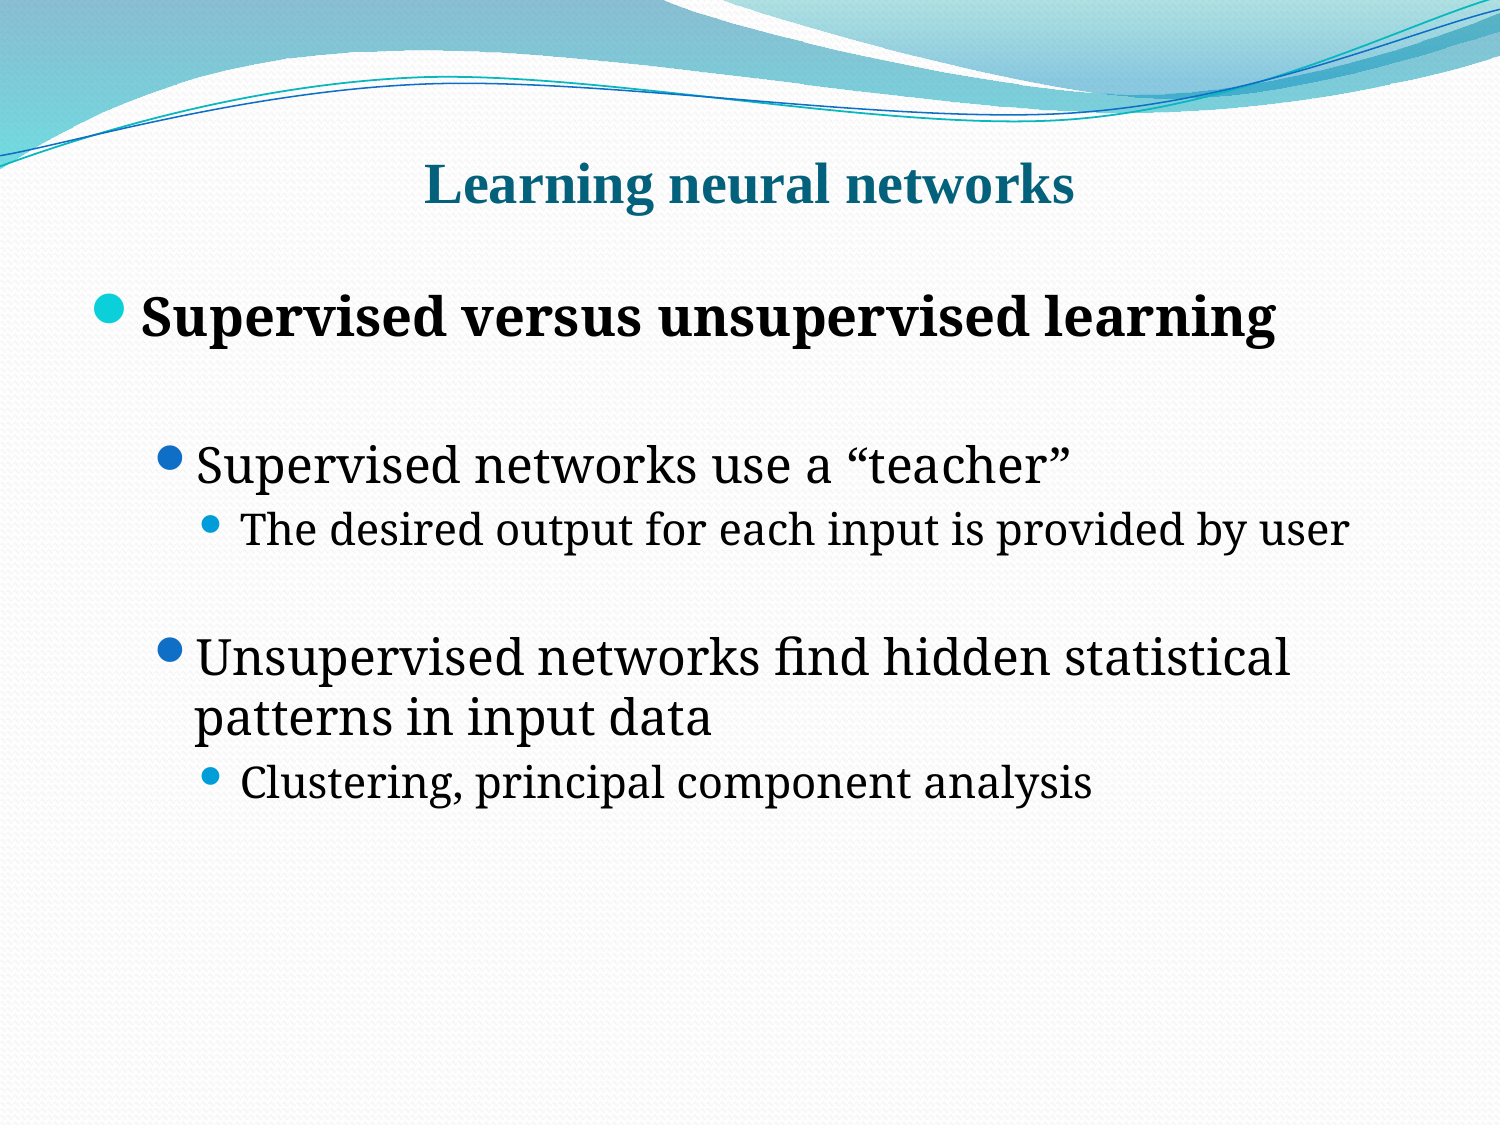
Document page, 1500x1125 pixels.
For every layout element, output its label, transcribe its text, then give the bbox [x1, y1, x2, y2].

title Learning neural networks [75, 75, 1425, 216]
list Supervised versus unsupervised learning Supervised networks use a “teacher” The desired output for each input is provided by user Unsupervised networks find hidden statistical patterns in input data Clustering, principal component analysis [75, 275, 1425, 995]
